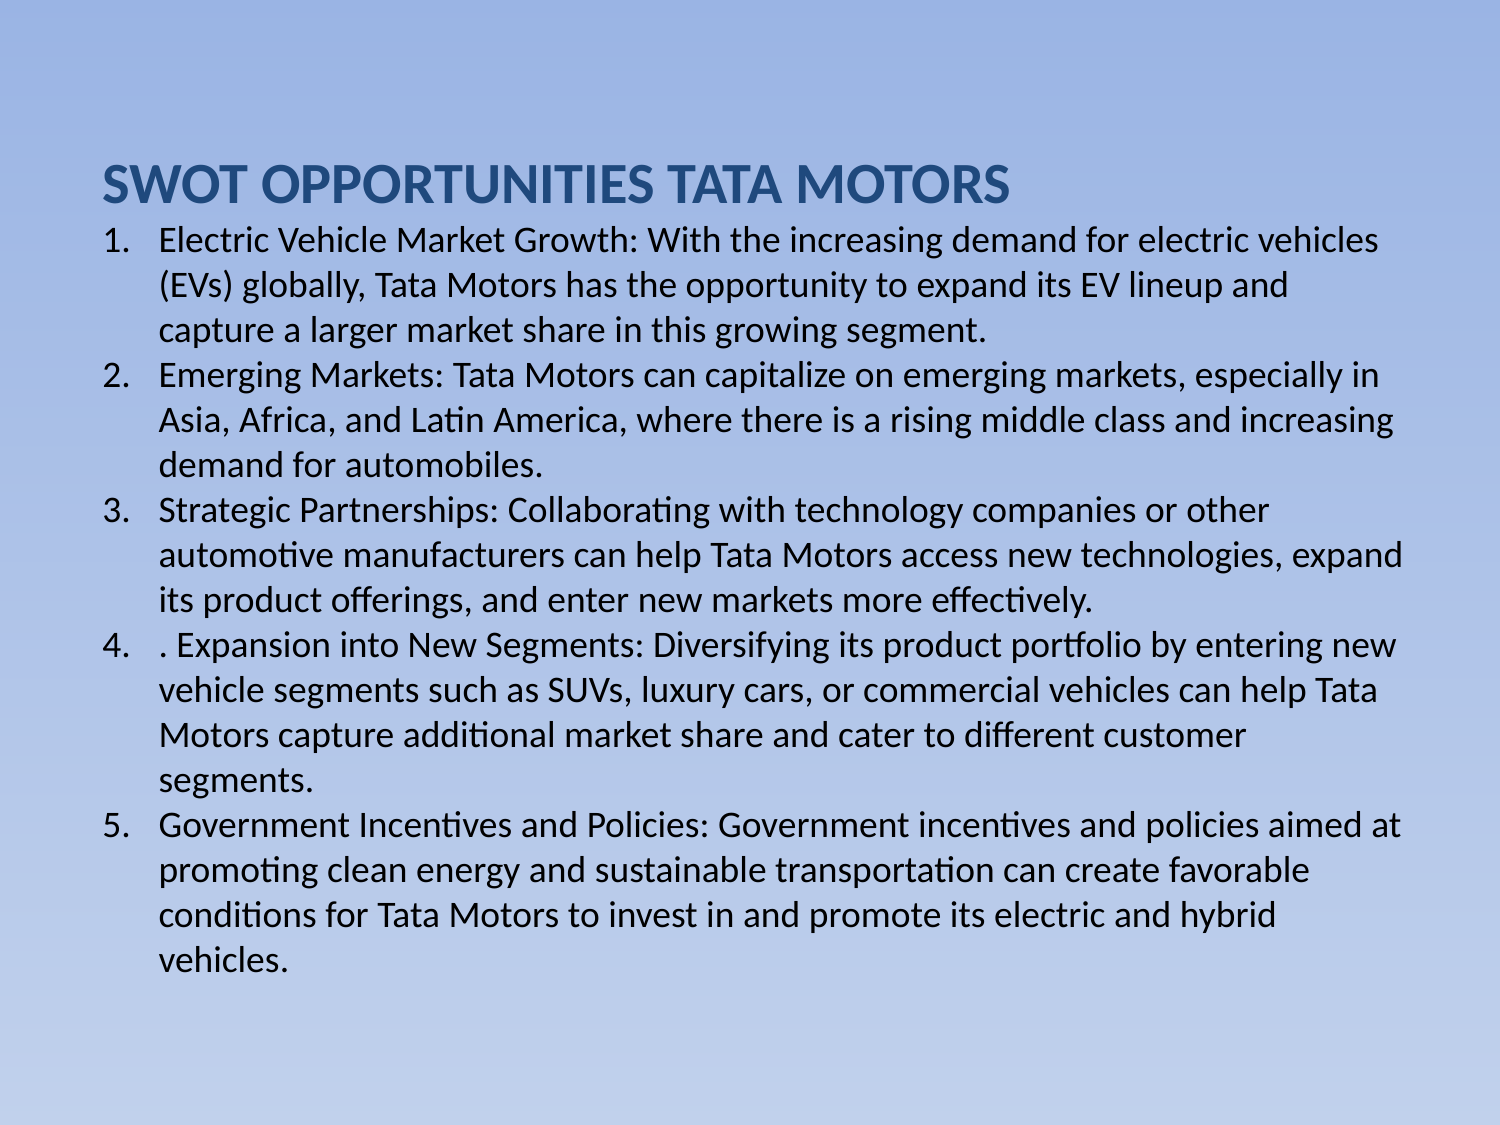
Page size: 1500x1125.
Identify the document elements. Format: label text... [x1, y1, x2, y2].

text_box SWOT OPPORTUNITIES TATA MOTORS Electric Vehicle Market Growth: With the increasing demand for electric vehicles (EVs) globally, Tata Motors has the opportunity to expand its EV lineup and capture a larger market share in this growing segment. Emerging Markets: Tata Motors can capitalize on emerging markets, especially in Asia, Africa, and Latin America, where there is a rising middle class and increasing demand for automobiles. Strategic Partnerships: Collaborating with technology companies or other automotive manufacturers can help Tata Motors access new technologies, expand its product offerings, and enter new markets more effectively. . Expansion into New Segments: Diversifying its product portfolio by entering new vehicle segments such as SUVs, luxury cars, or commercial vehicles can help Tata Motors capture additional market share and cater to different customer segments. Government Incentives and Policies: Government incentives and policies aimed at promoting clean energy and sustainable transportation can create favorable conditions for Tata Motors to invest in and promote its electric and hybrid vehicles. [87, 137, 1425, 988]
